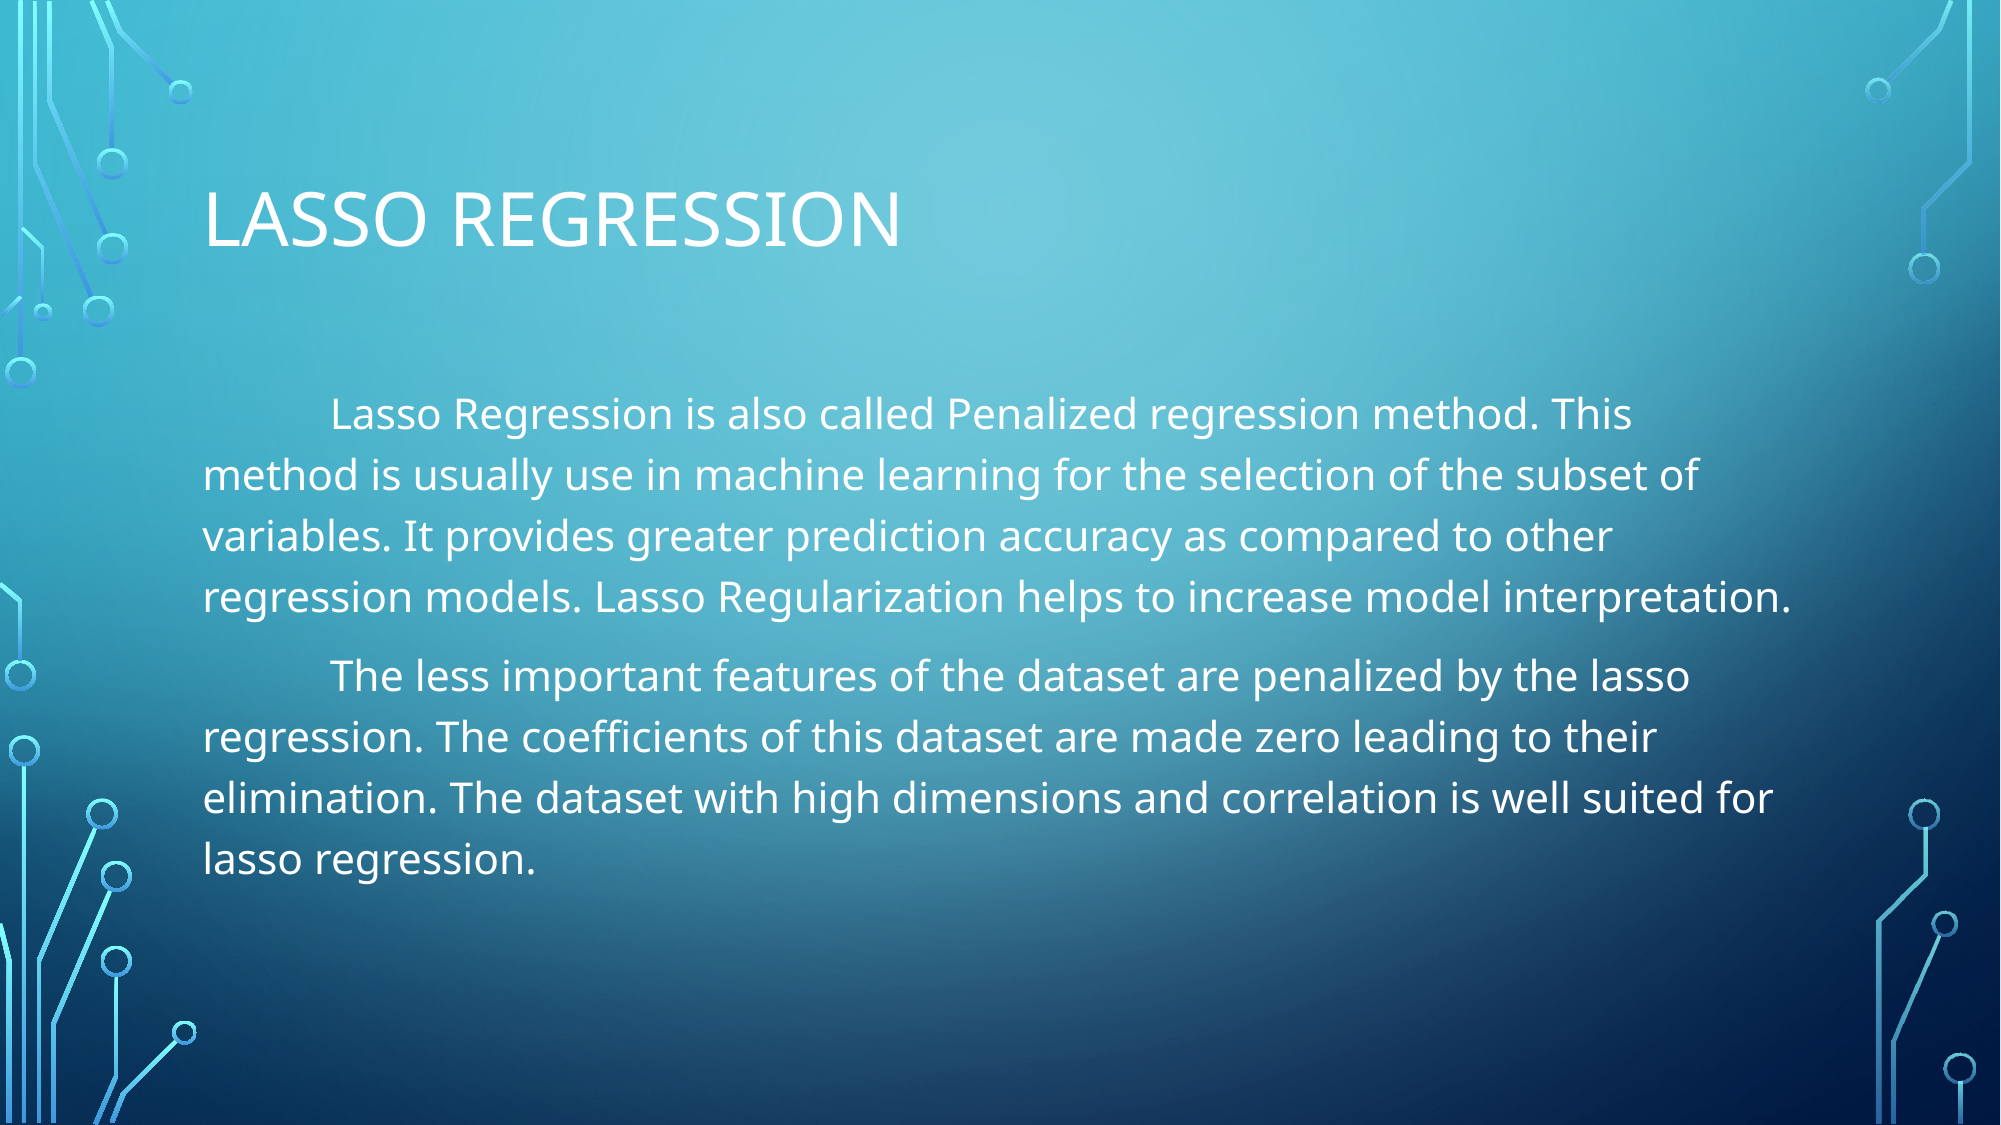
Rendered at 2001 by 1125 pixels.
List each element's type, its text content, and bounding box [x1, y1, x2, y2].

title Lasso regression [187, 101, 1813, 344]
list Lasso Regression is also called Penalized regression method. This method is usually use in machine learning for the selection of the subset of variables. It provides greater prediction accuracy as compared to other regression models. Lasso Regularization helps to increase model interpretation. The less important features of the dataset are penalized by the lasso regression. The coefficients of this dataset are made zero leading to their elimination. The dataset with high dimensions and correlation is well suited for lasso regression. [187, 369, 1813, 950]
